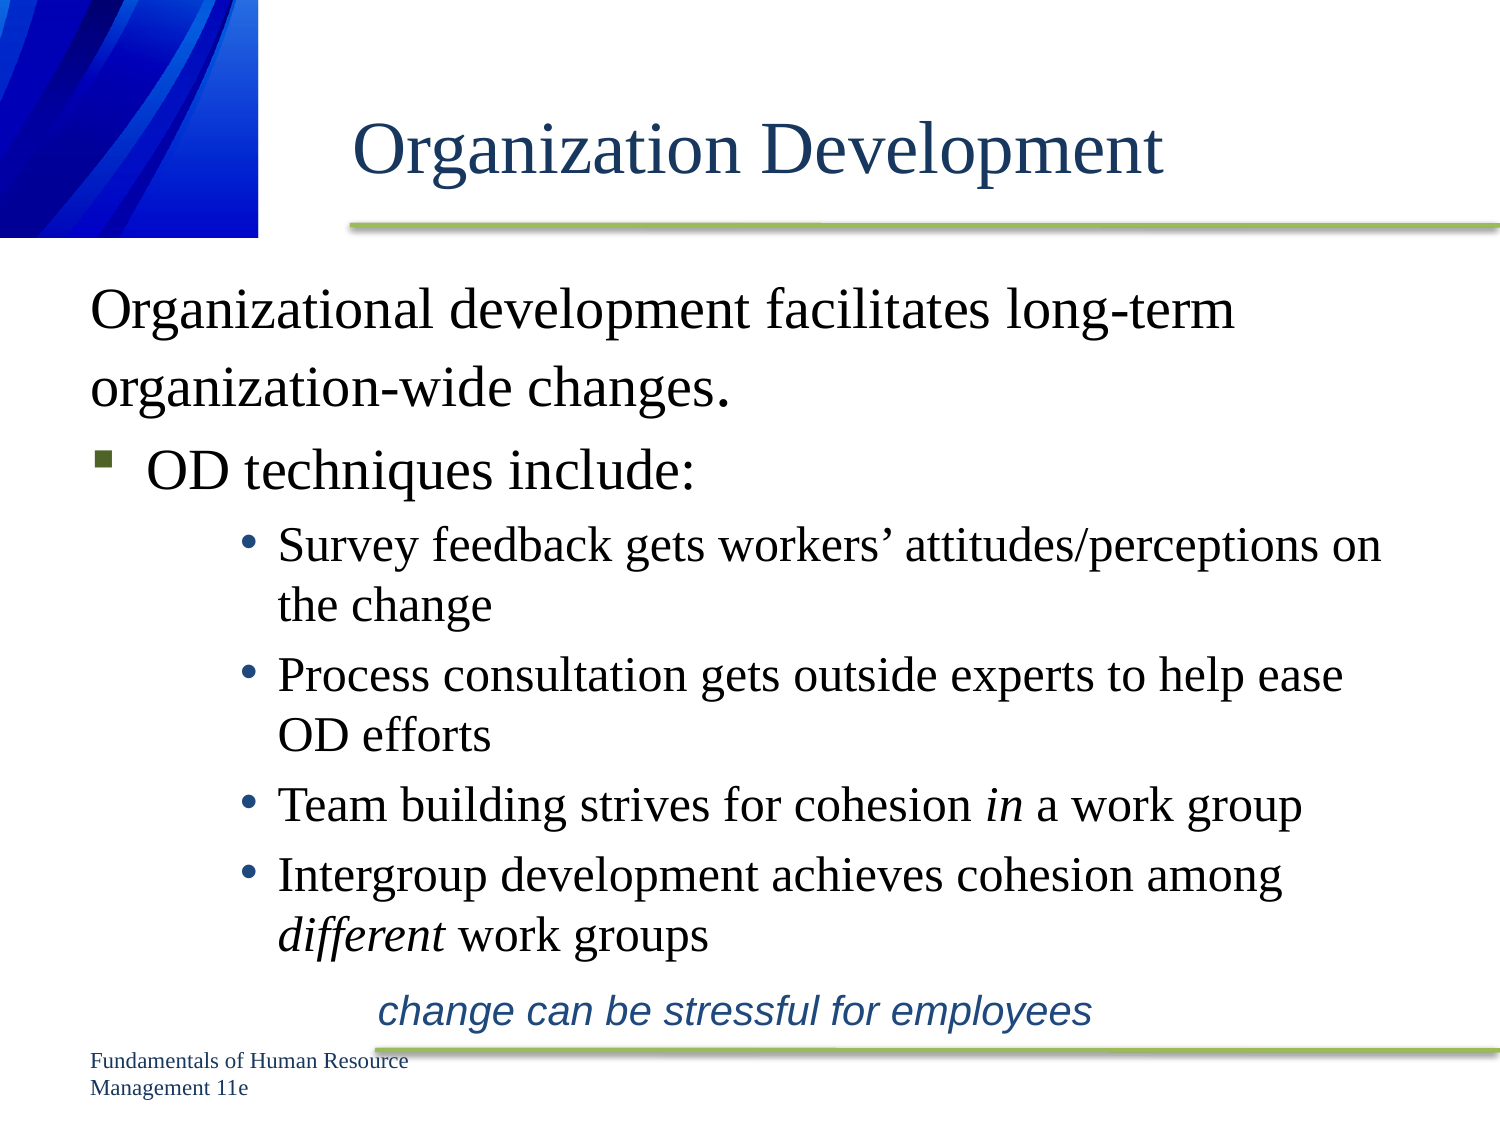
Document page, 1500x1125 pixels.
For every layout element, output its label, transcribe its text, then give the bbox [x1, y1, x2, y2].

text_box change can be stressful for employees [79, 976, 1392, 1042]
picture [0, 0, 259, 238]
footer Fundamentals of Human Resource Management 11e [75, 1042, 550, 1103]
title Organization Development [337, 49, 1426, 238]
list Organizational development facilitates long-term organization-wide changes. OD techniques include: Survey feedback gets workers’ attitudes/perceptions on the change Process consultation gets outside experts to help ease OD efforts Team building strives for cohesion in a work group Intergroup development achieves cohesion among different work groups [75, 262, 1425, 1005]
